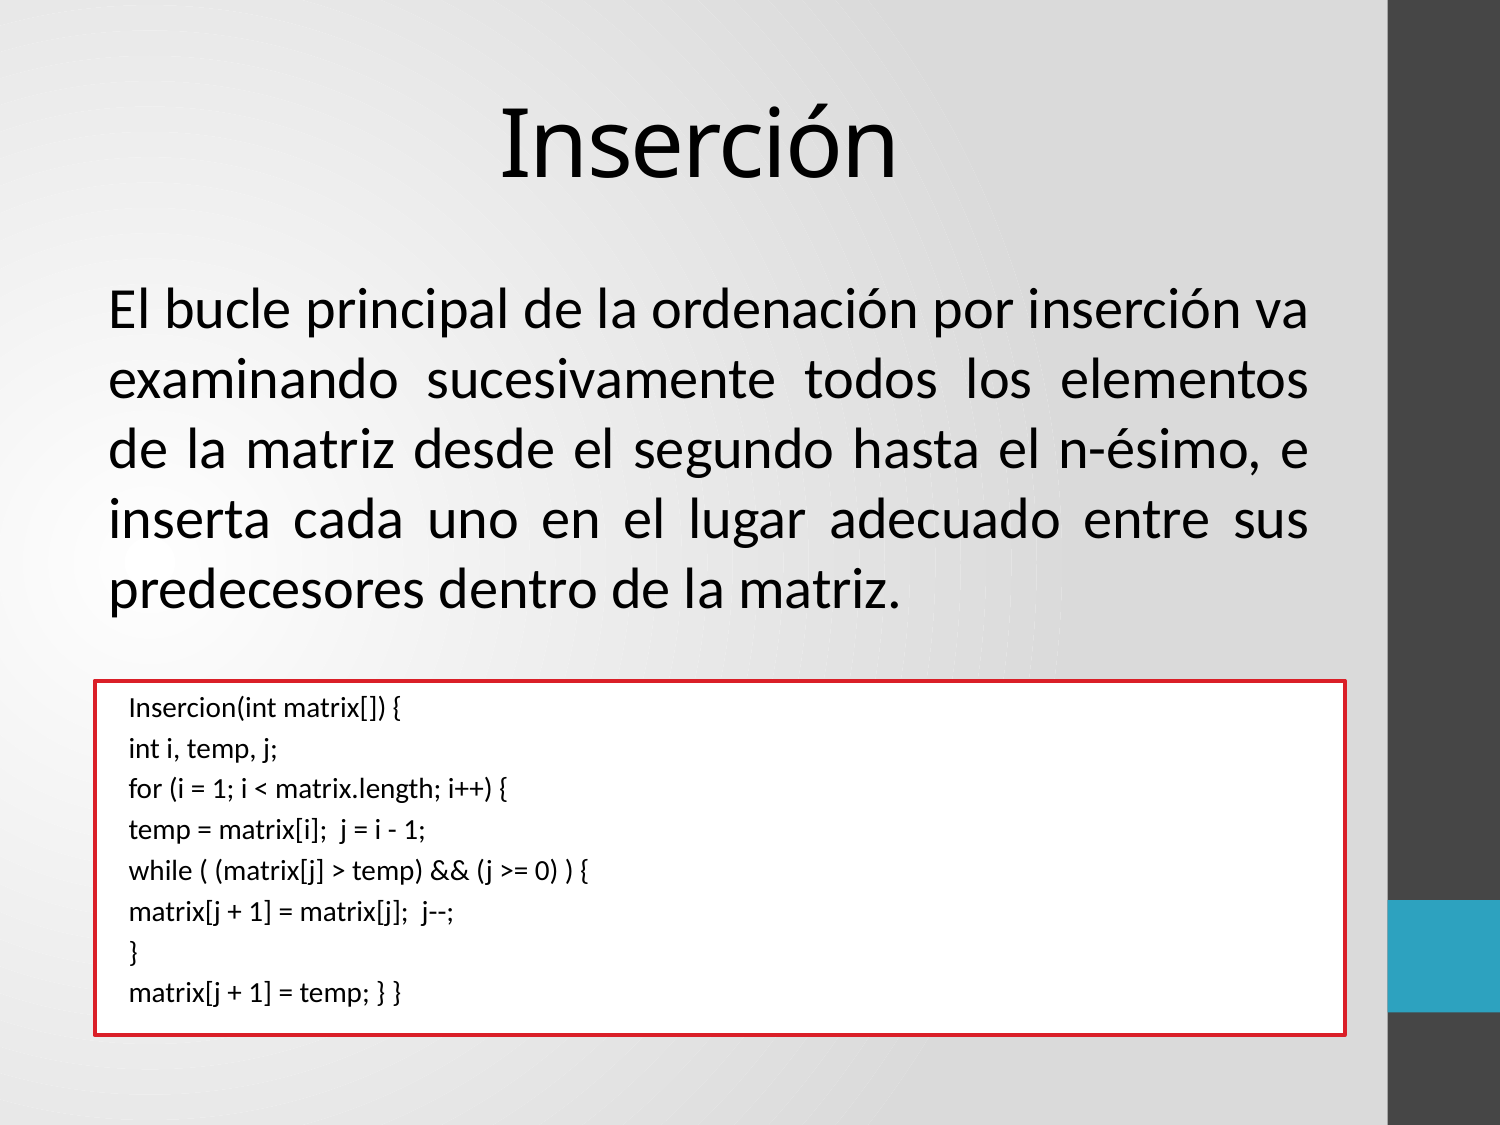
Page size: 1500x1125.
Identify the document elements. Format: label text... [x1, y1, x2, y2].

list El bucle principal de la ordenación por inserción va examinando sucesivamente todos los elementos de la matriz desde el segundo hasta el n-ésimo, e inserta cada uno en el lugar adecuado entre sus predecesores dentro de la matriz. [75, 262, 1325, 409]
text_box Insercion(int matrix[]) { int i, temp, j; for (i = 1; i < matrix.length; i++) { temp = matrix[i]; j = i - 1; while ( (matrix[j] > temp) && (j >= 0) ) { matrix[j + 1] = matrix[j]; j--; } matrix[j + 1] = temp; } } [93, 679, 1347, 1037]
title Inserción [75, 45, 1325, 233]
